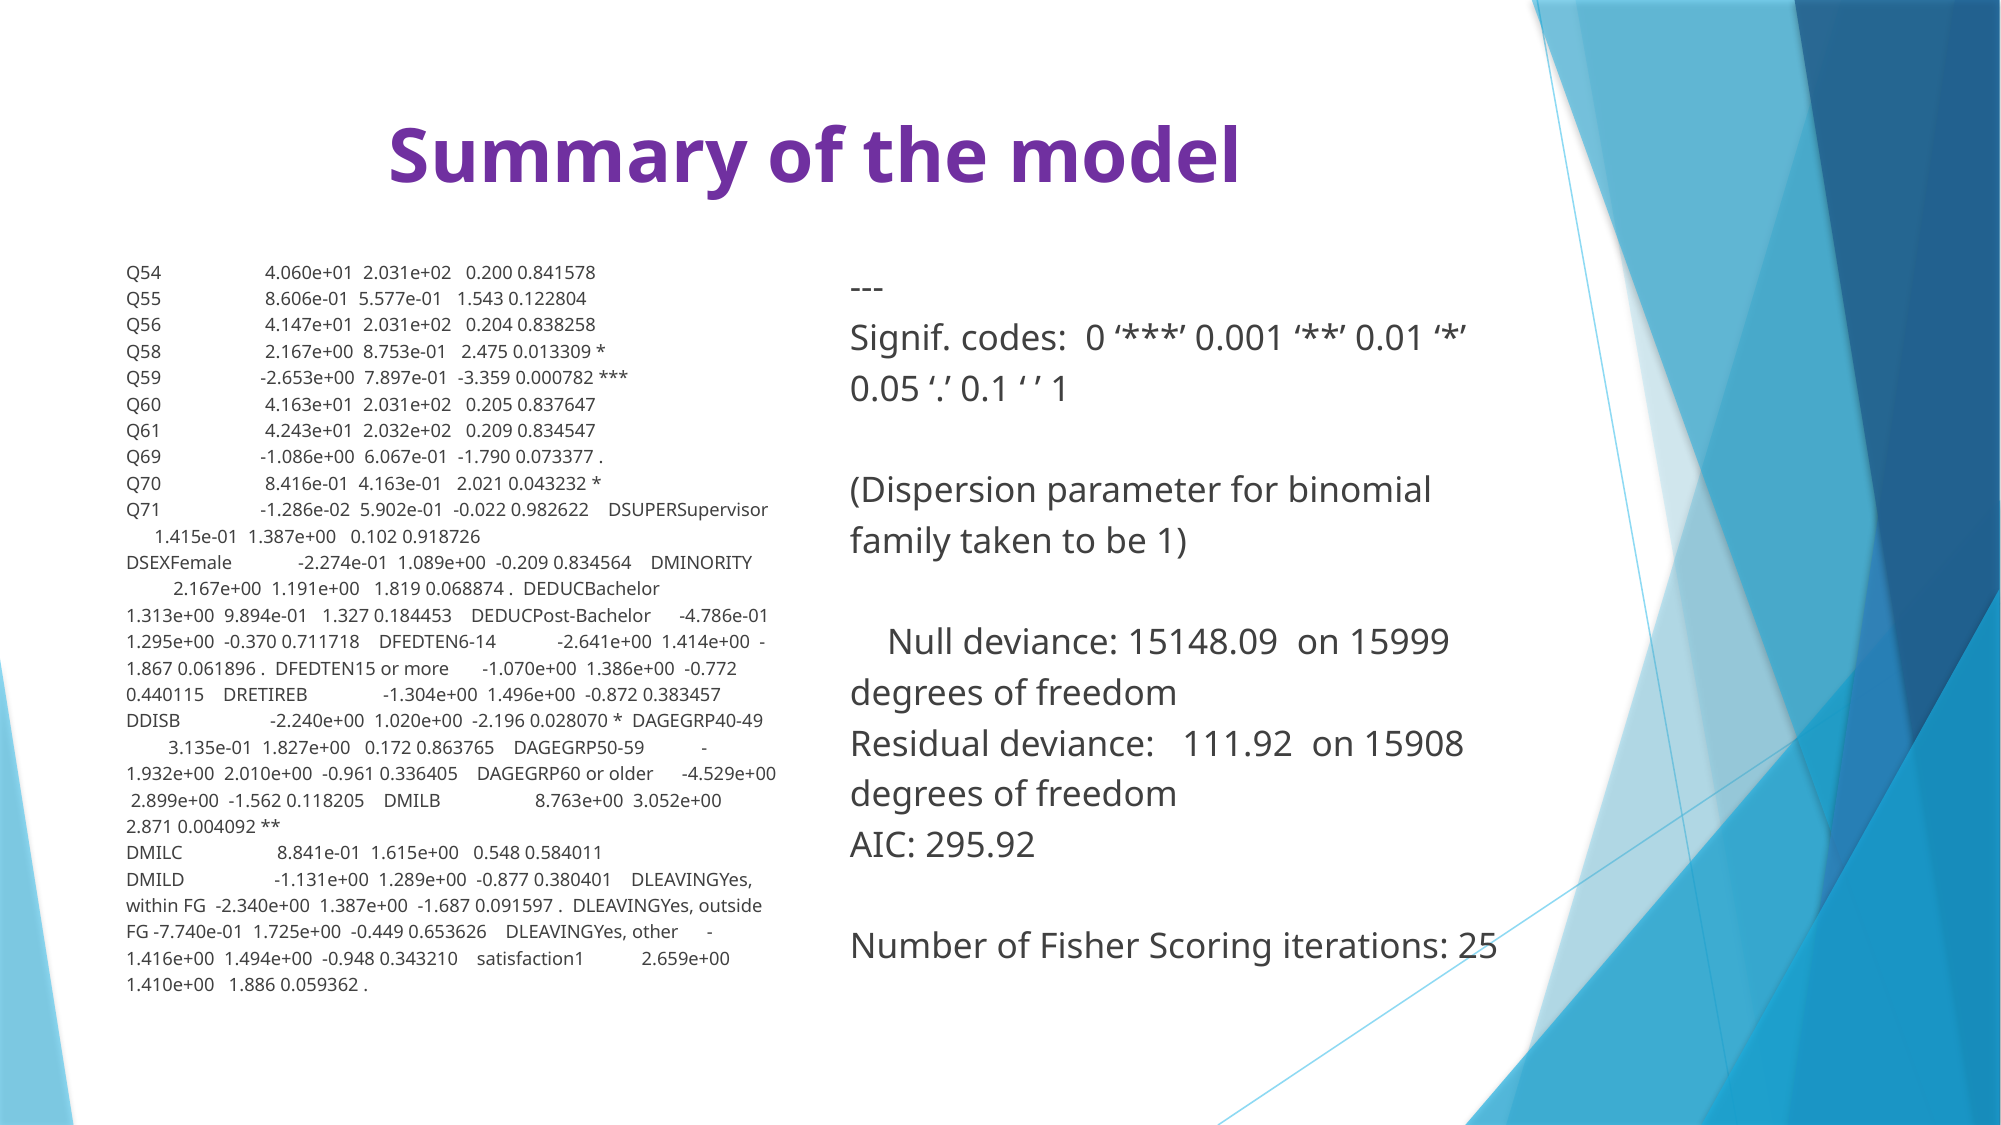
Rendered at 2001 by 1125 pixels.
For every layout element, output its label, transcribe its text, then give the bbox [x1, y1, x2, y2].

list --- Signif. codes: 0 ‘***’ 0.001 ‘**’ 0.01 ‘*’ 0.05 ‘.’ 0.1 ‘ ’ 1 (Dispersion parameter for binomial family taken to be 1) Null deviance: 15148.09 on 15999 degrees of freedom Residual deviance: 111.92 on 15908 degrees of freedom AIC: 295.92 Number of Fisher Scoring iterations: 25 [834, 248, 1522, 1016]
list Q54 4.060e+01 2.031e+02 0.200 0.841578 Q55 8.606e-01 5.577e-01 1.543 0.122804 Q56 4.147e+01 2.031e+02 0.204 0.838258 Q58 2.167e+00 8.753e-01 2.475 0.013309 * Q59 -2.653e+00 7.897e-01 -3.359 0.000782 *** Q60 4.163e+01 2.031e+02 0.205 0.837647 Q61 4.243e+01 2.032e+02 0.209 0.834547 Q69 -1.086e+00 6.067e-01 -1.790 0.073377 . Q70 8.416e-01 4.163e-01 2.021 0.043232 * Q71 -1.286e-02 5.902e-01 -0.022 0.982622 DSUPERSupervisor 1.415e-01 1.387e+00 0.102 0.918726 DSEXFemale -2.274e-01 1.089e+00 -0.209 0.834564 DMINORITY 2.167e+00 1.191e+00 1.819 0.068874 . DEDUCBachelor 1.313e+00 9.894e-01 1.327 0.184453 DEDUCPost-Bachelor -4.786e-01 1.295e+00 -0.370 0.711718 DFEDTEN6-14 -2.641e+00 1.414e+00 -1.867 0.061896 . DFEDTEN15 or more -1.070e+00 1.386e+00 -0.772 0.440115 DRETIREB -1.304e+00 1.496e+00 -0.872 0.383457 DDISB -2.240e+00 1.020e+00 -2.196 0.028070 * DAGEGRP40-49 3.135e-01 1.827e+00 0.172 0.863765 DAGEGRP50-59 -1.932e+00 2.010e+00 -0.961 0.336405 DAGEGRP60 or older -4.529e+00 2.899e+00 -1.562 0.118205 DMILB 8.763e+00 3.052e+00 2.871 0.004092 ** DMILC 8.841e-01 1.615e+00 0.548 0.584011 DMILD -1.131e+00 1.289e+00 -0.877 0.380401 DLEAVINGYes, within FG -2.340e+00 1.387e+00 -1.687 0.091597 . DLEAVINGYes, outside FG -7.740e-01 1.725e+00 -0.449 0.653626 DLEAVINGYes, other -1.416e+00 1.494e+00 -0.948 0.343210 satisfaction1 2.659e+00 1.410e+00 1.886 0.059362 . [111, 248, 798, 1016]
title Summary of the model [111, 99, 1522, 212]
